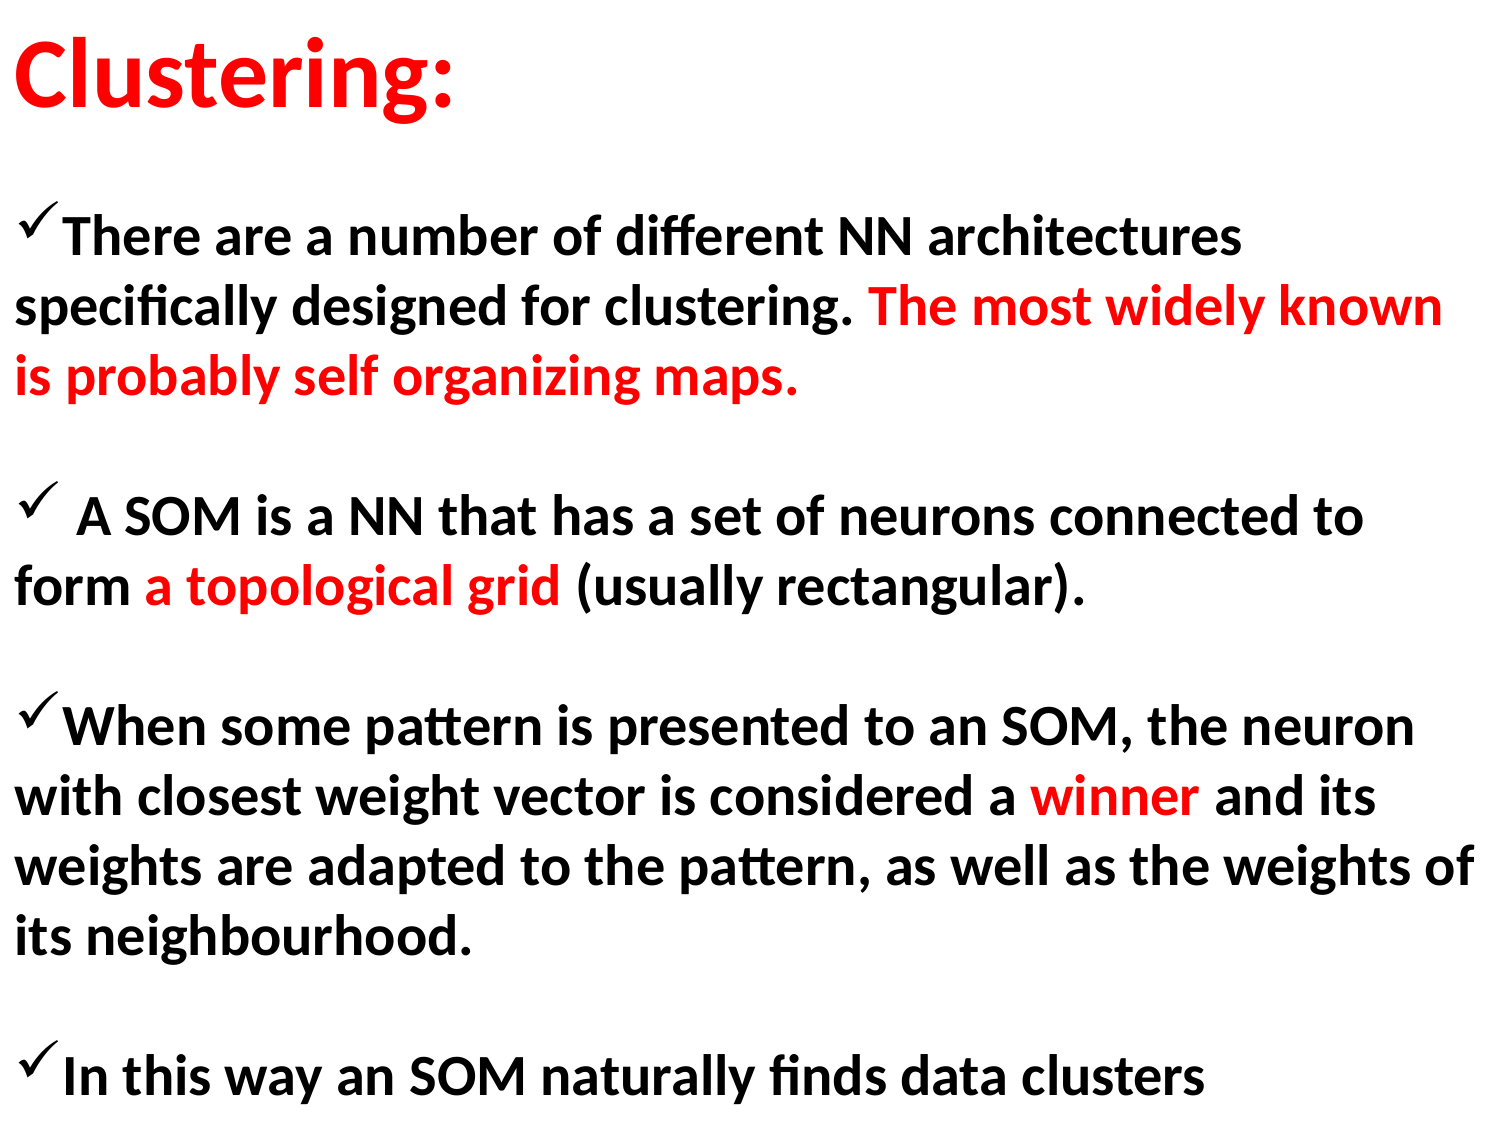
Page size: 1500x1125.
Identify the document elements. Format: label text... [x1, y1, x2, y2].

text_box Clustering: There are a number of different NN architectures specifically designed for clustering. The most widely known is probably self organizing maps. A SOM is a NN that has a set of neurons connected to form a topological grid (usually rectangular). When some pattern is presented to an SOM, the neuron with closest weight vector is considered a winner and its weights are adapted to the pattern, as well as the weights of its neighbourhood. In this way an SOM naturally finds data clusters [0, 0, 1500, 1115]
